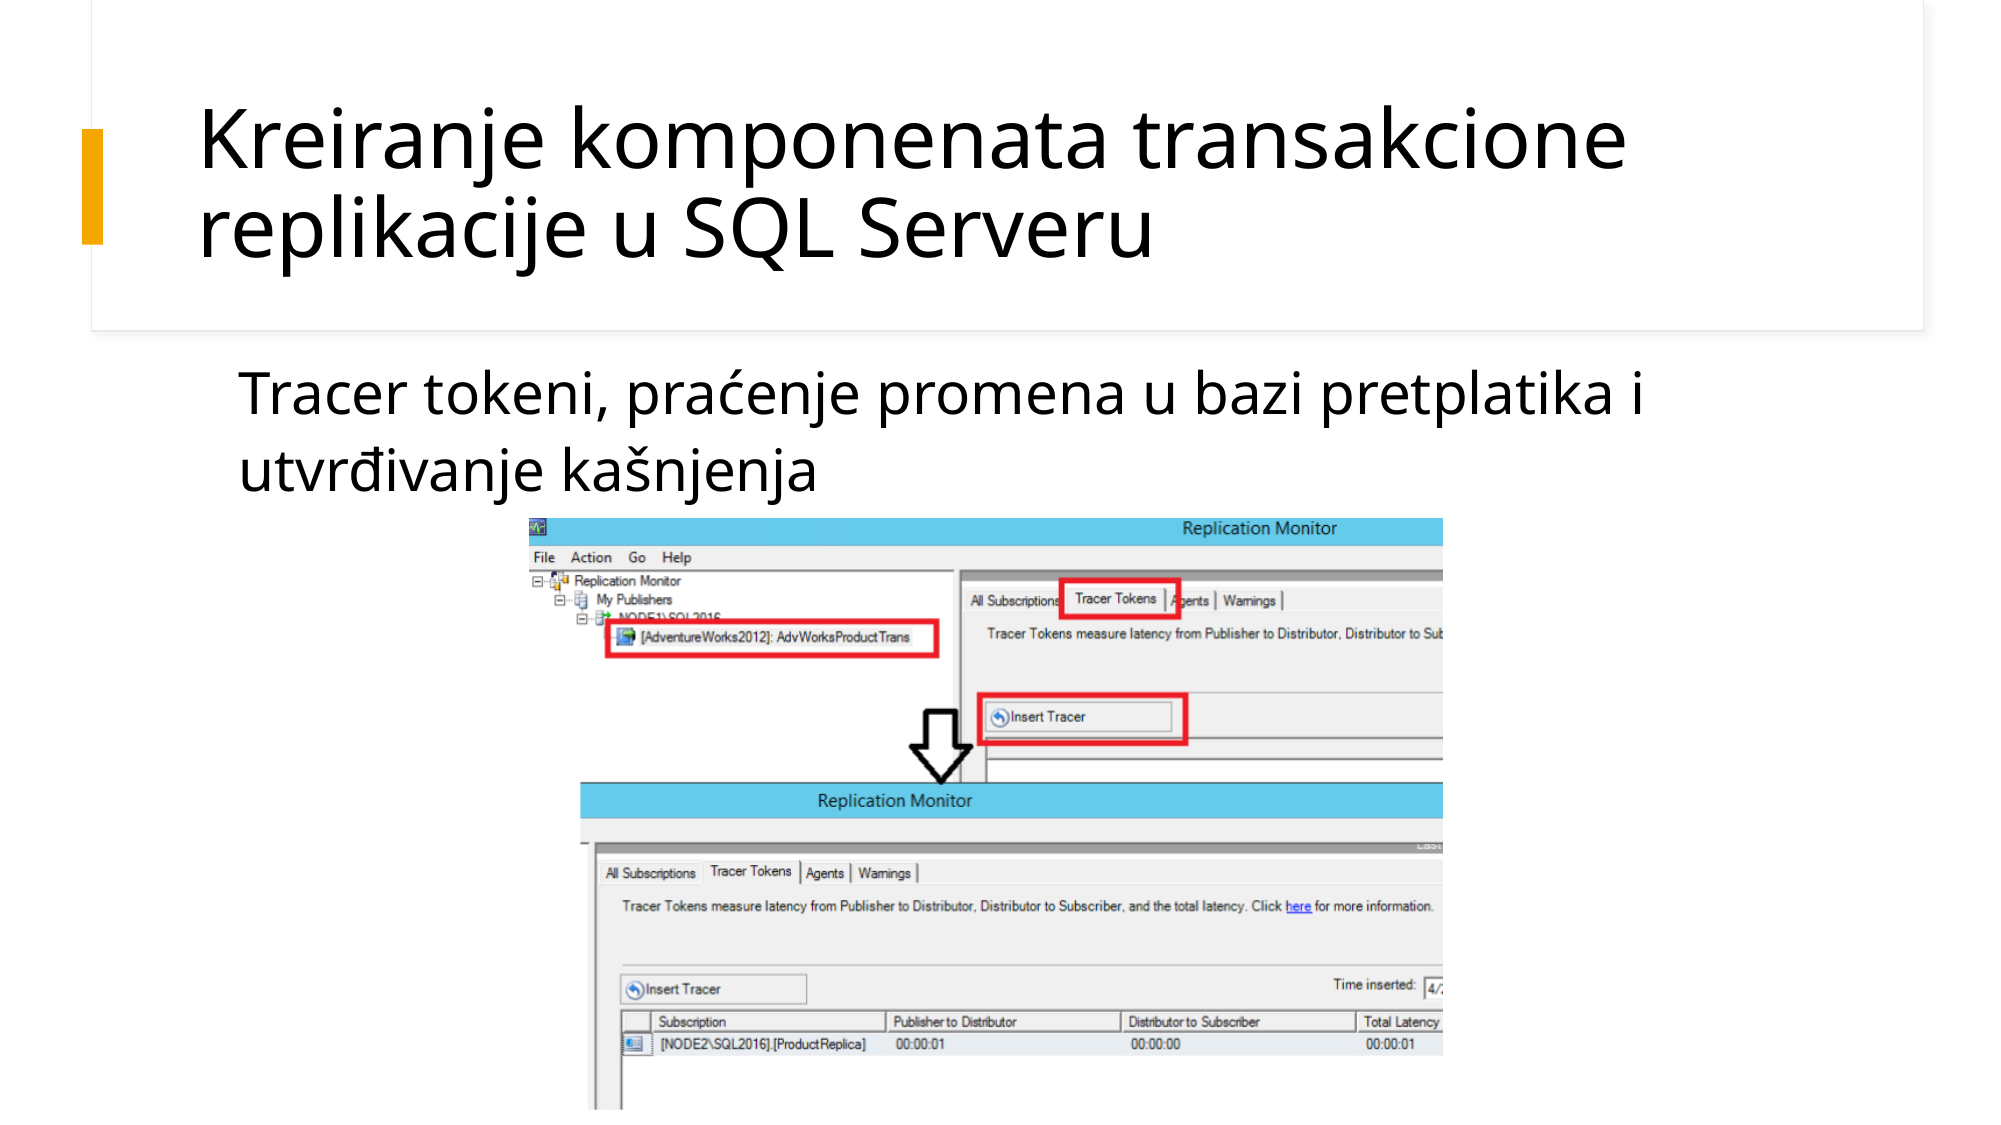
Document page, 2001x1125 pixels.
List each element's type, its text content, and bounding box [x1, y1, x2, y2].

title Kreiranje komponenata transakcione replikacije u SQL Serveru [183, 90, 1851, 284]
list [529, 519, 1443, 1125]
text_box Tracer tokeni, praćenje promena u bazi pretplatika i utvrđivanje kašnjenja [223, 341, 1777, 536]
